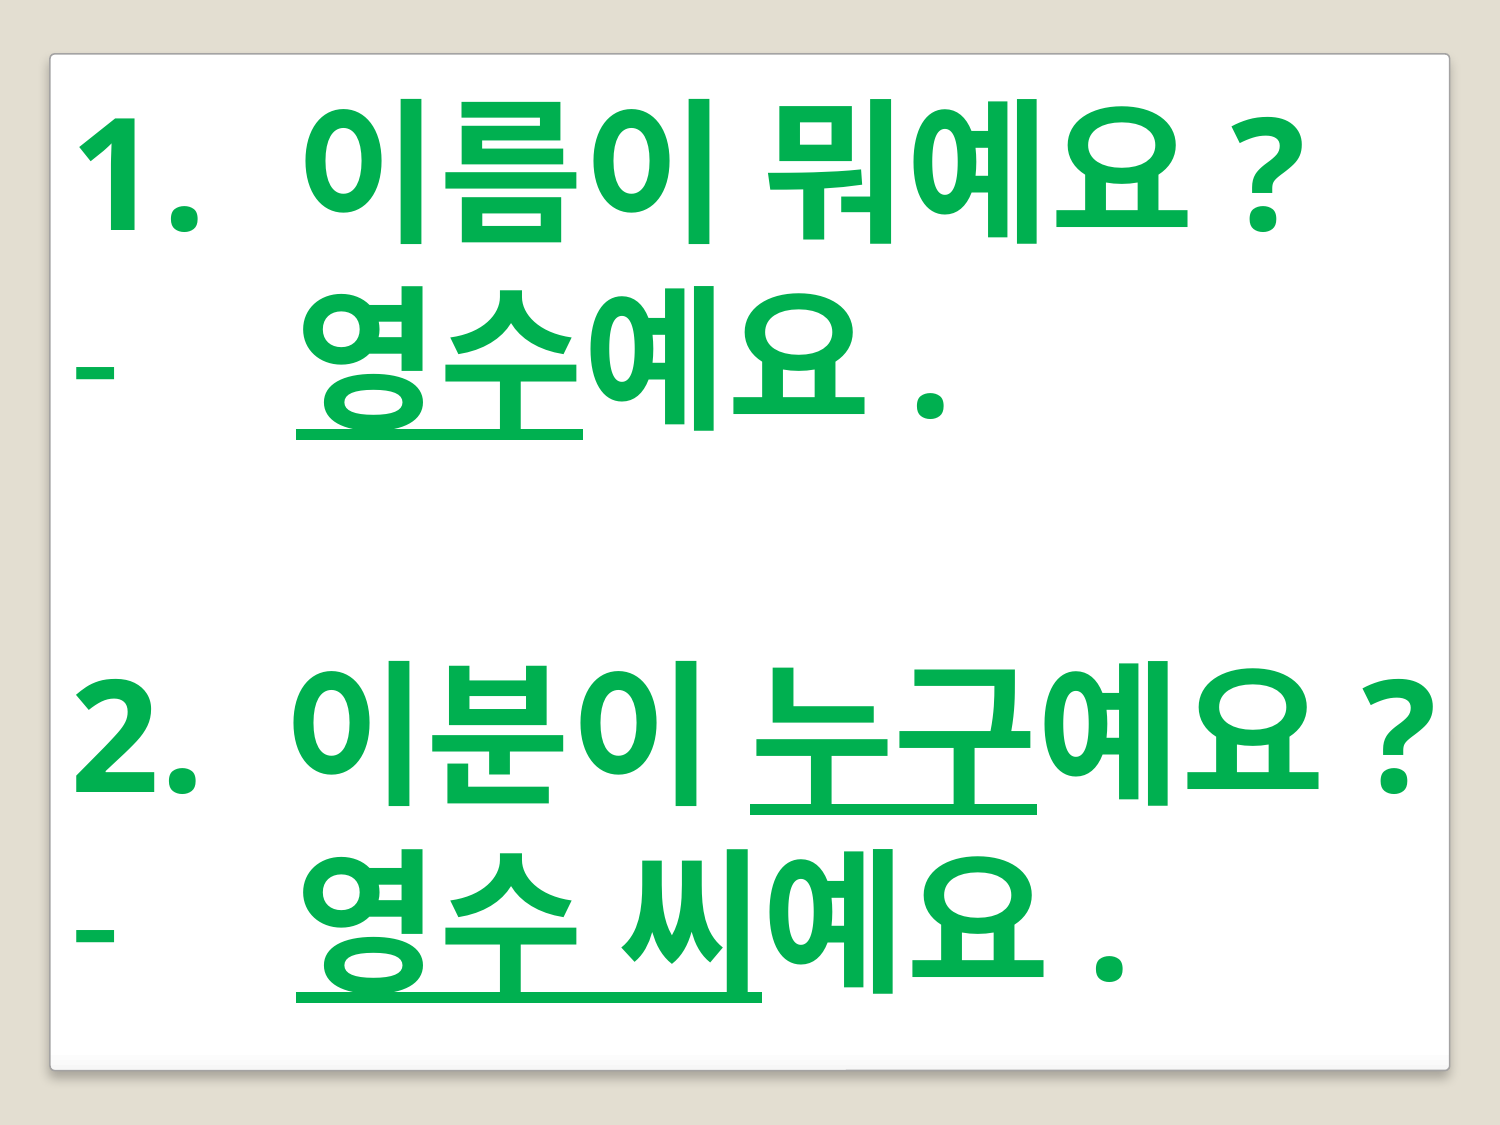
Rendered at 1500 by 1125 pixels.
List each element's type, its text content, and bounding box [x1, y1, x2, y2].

text_box 이름이 뭐예요? 영수예요. 2. 이분이 누구예요? 영수 씨예요. [55, 66, 1500, 1125]
